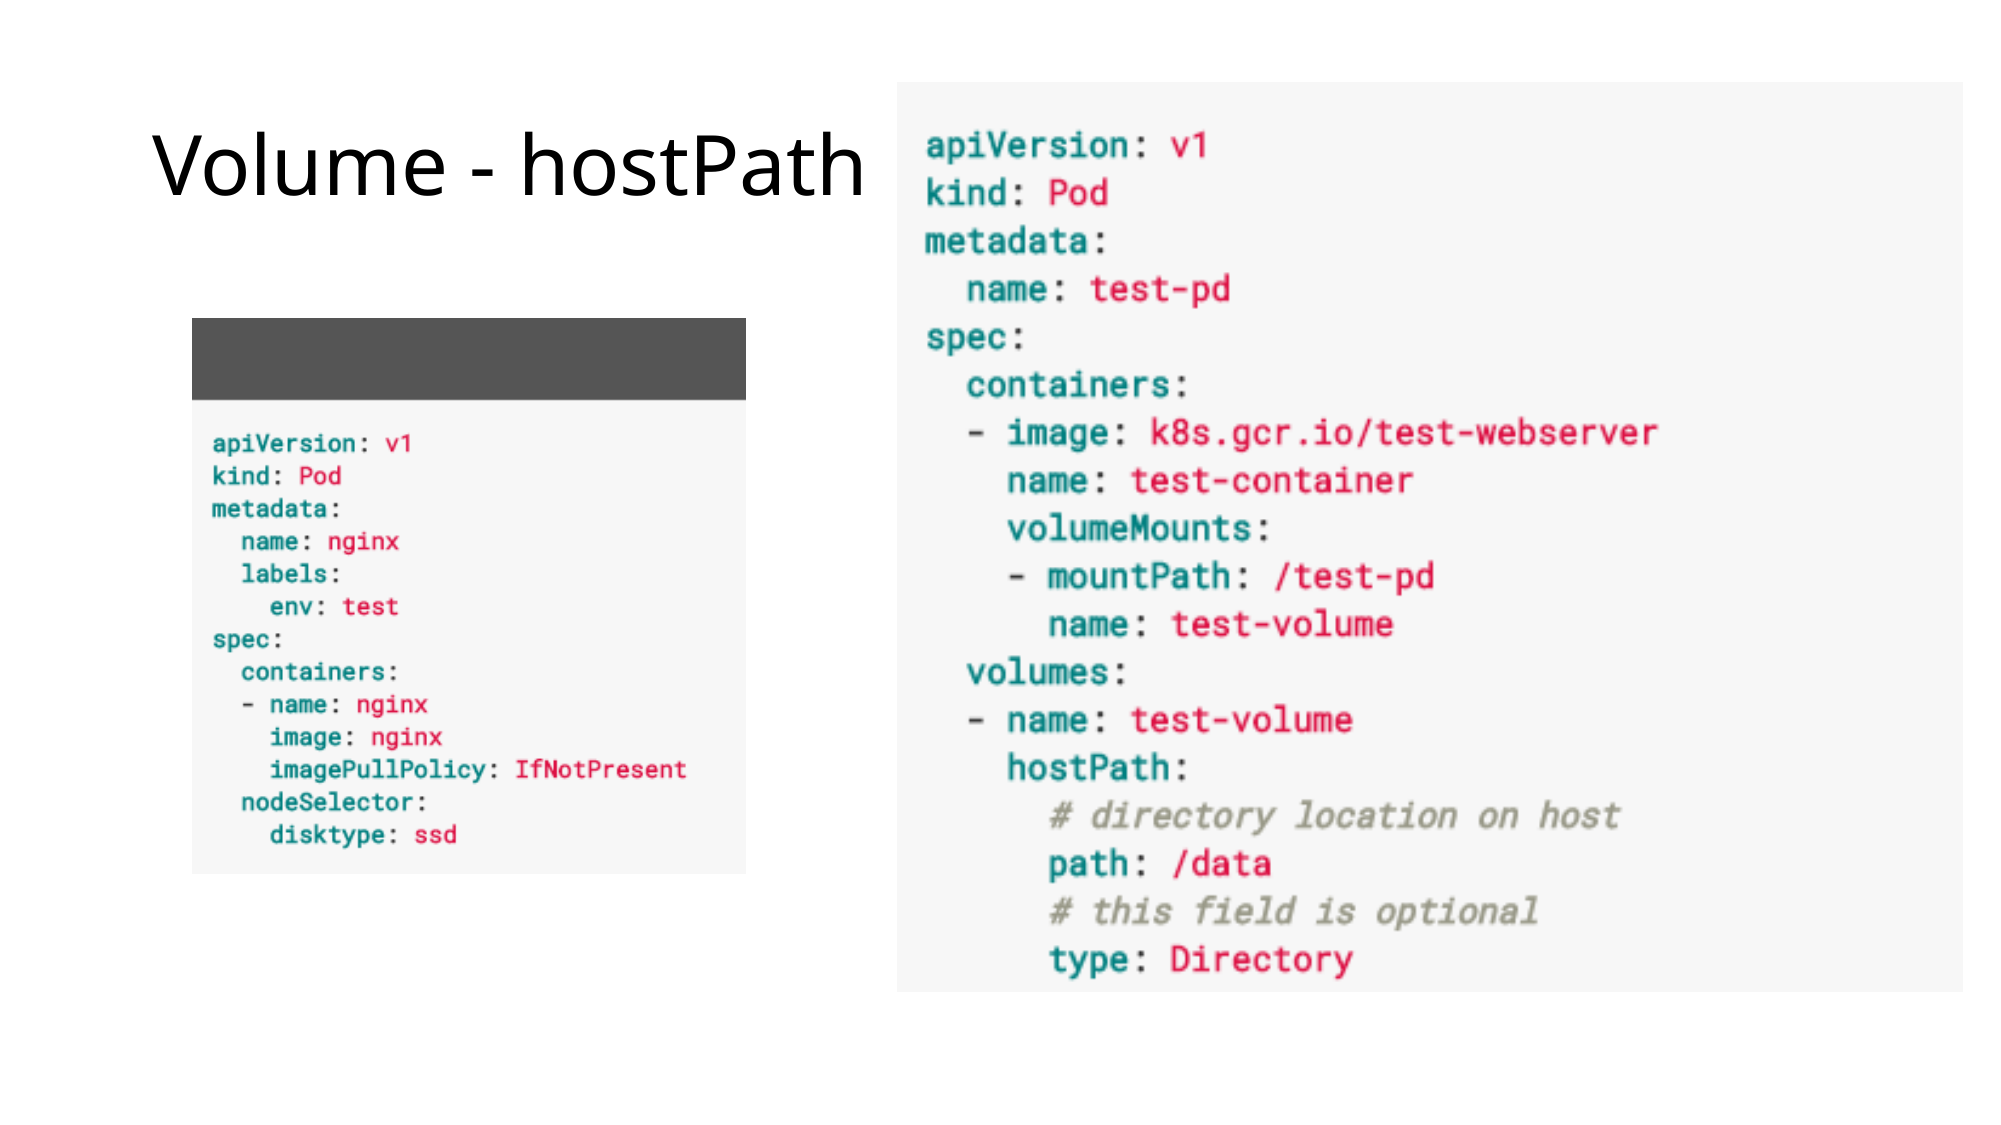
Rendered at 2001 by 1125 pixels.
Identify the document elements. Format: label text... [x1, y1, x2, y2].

picture [191, 318, 746, 874]
picture [897, 82, 1963, 993]
text_box Volume - hostPath [137, 59, 1863, 278]
